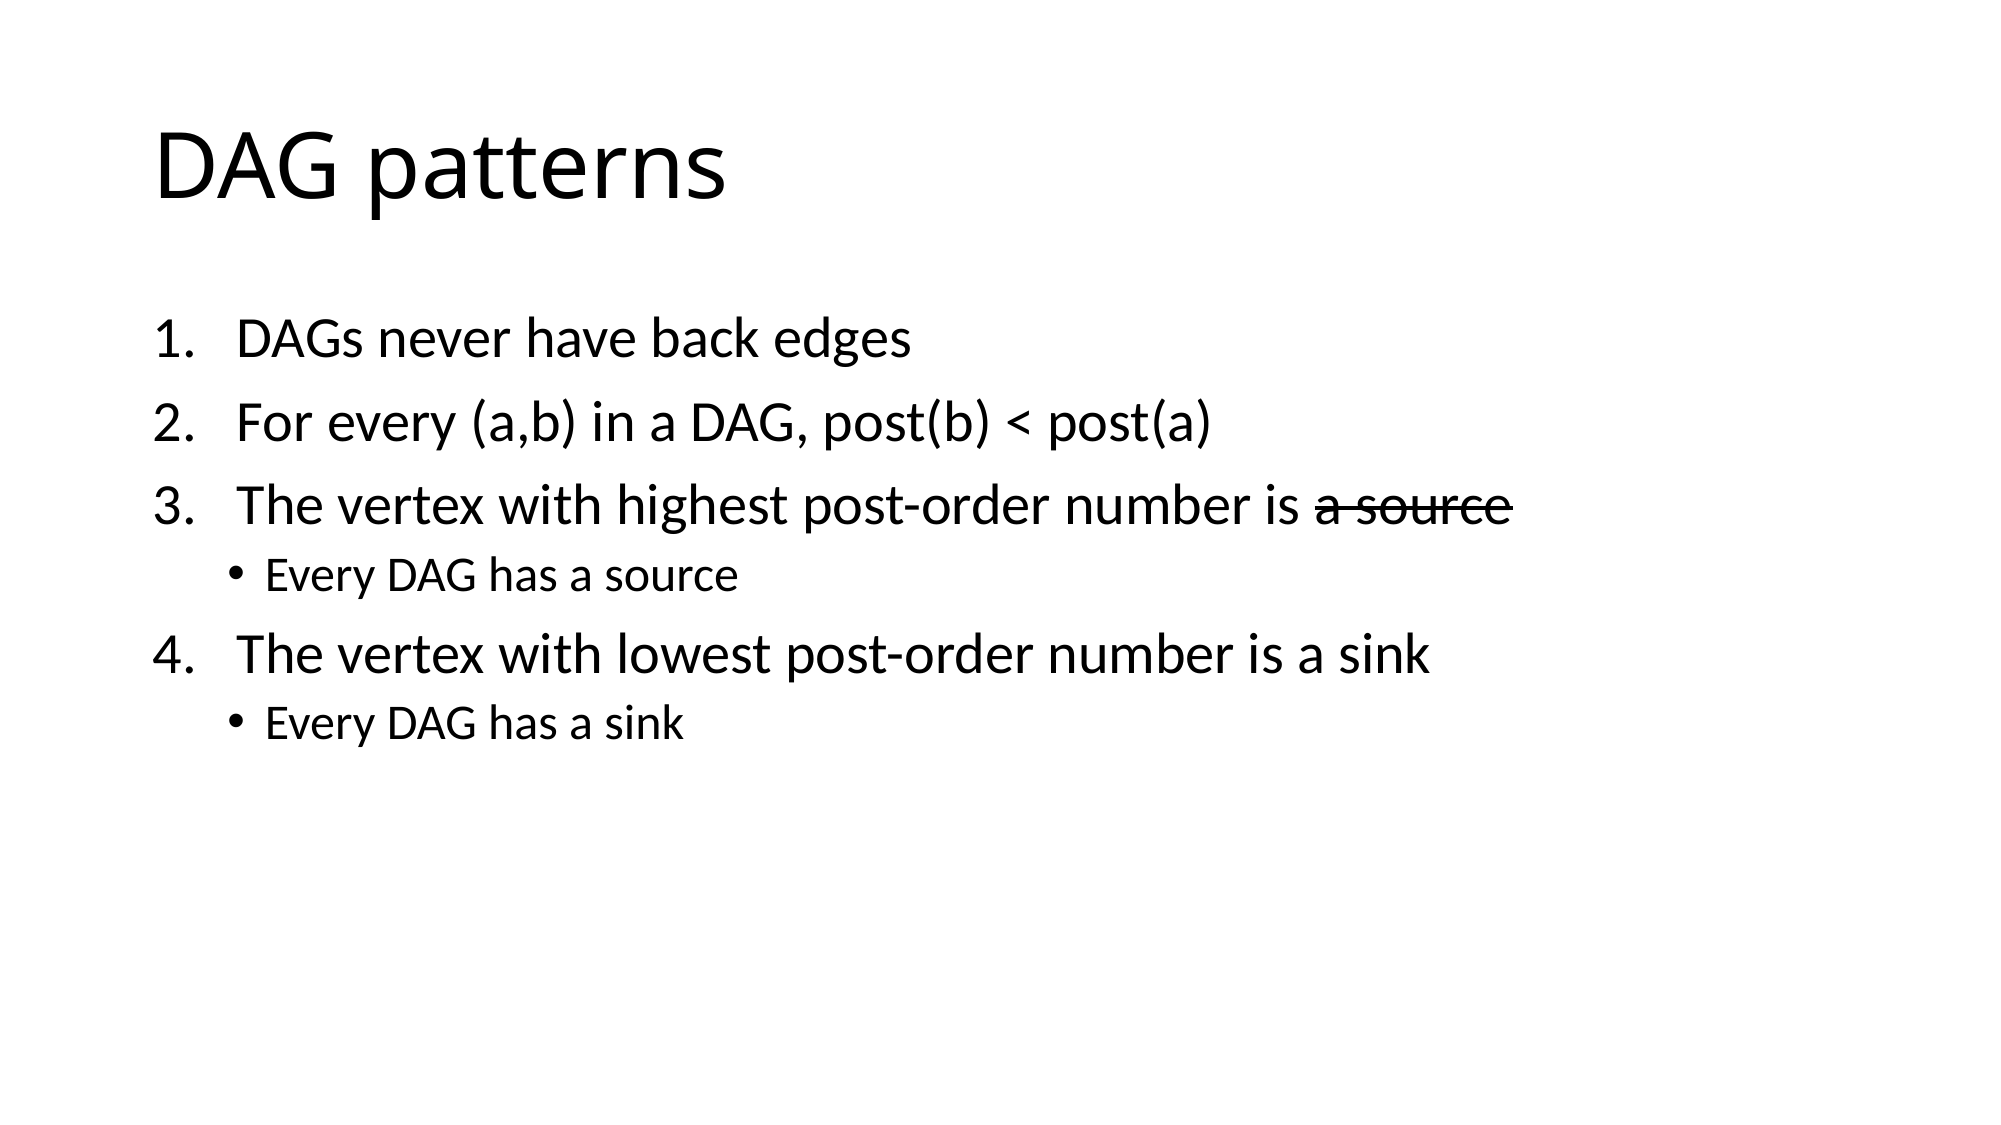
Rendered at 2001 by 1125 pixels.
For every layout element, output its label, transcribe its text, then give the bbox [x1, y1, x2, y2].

title DAG patterns [137, 59, 1863, 278]
list DAGs never have back edges For every (a,b) in a DAG, post(b) < post(a) The vertex with highest post-order number is a source Every DAG has a source The vertex with lowest post-order number is a sink Every DAG has a sink [137, 299, 1863, 1014]
